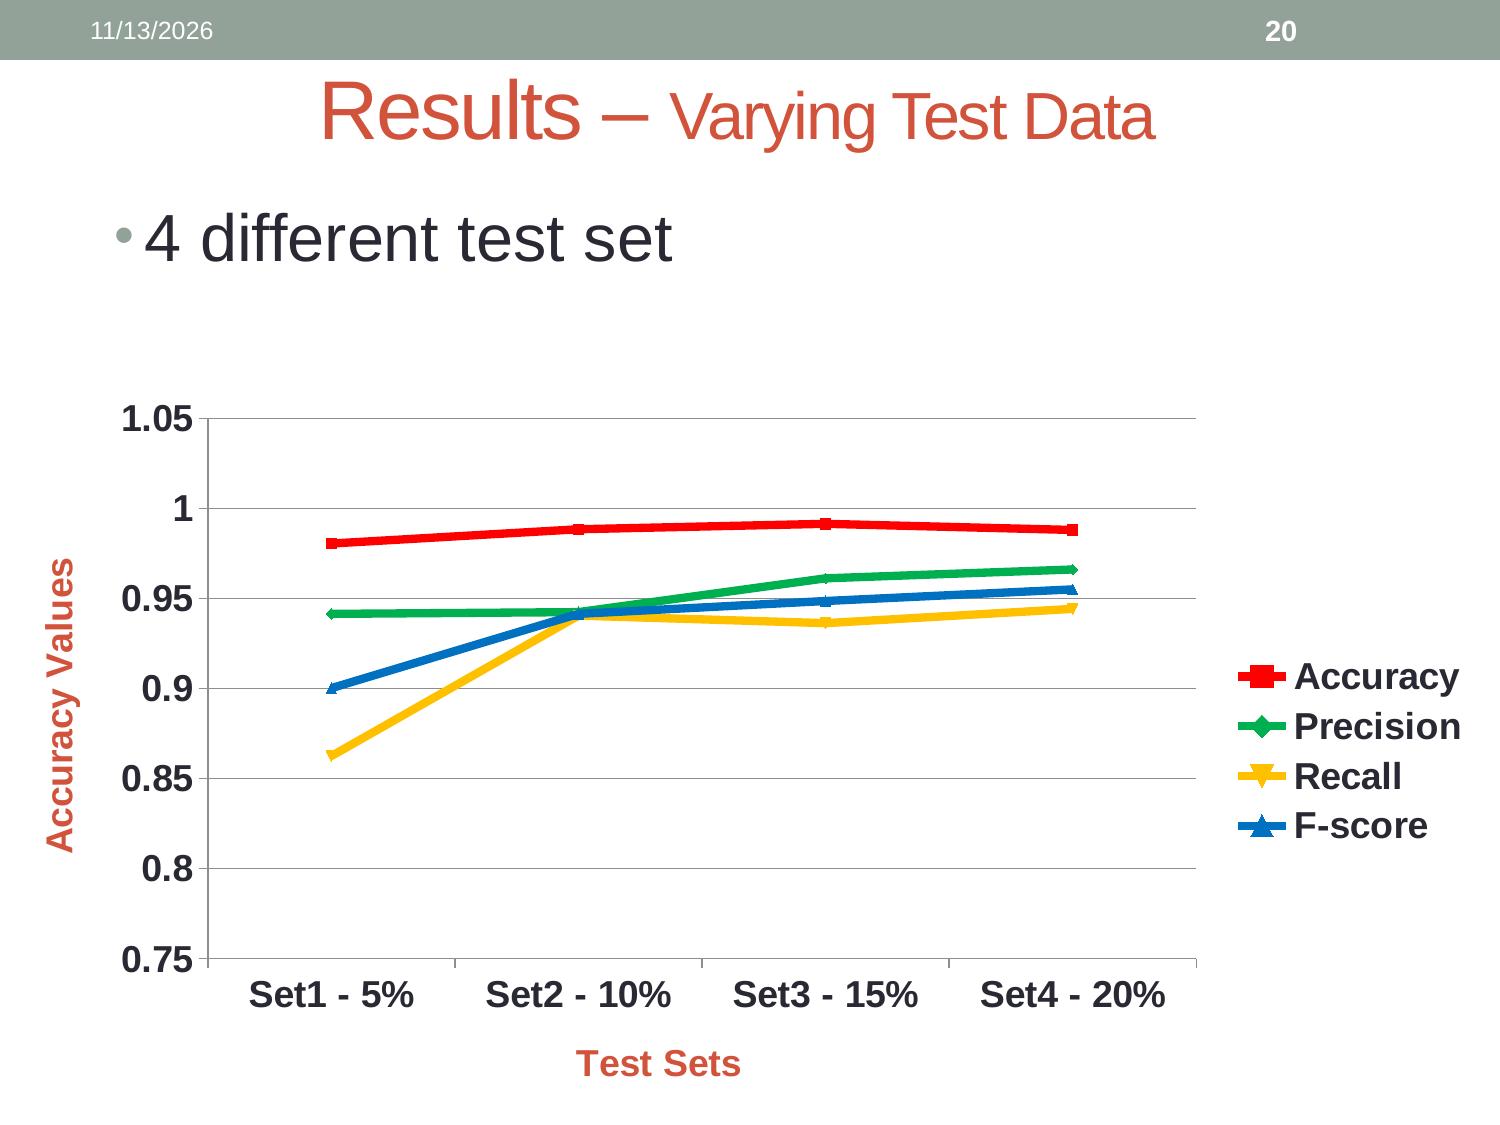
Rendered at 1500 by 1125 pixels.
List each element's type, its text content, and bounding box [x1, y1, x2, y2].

list 4 different test set [99, 187, 1316, 379]
chart [0, 382, 1488, 1121]
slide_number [75, 3, 550, 57]
slide_number 20 [1250, 3, 1425, 57]
title Results – Varying Test Data [62, 24, 1413, 188]
